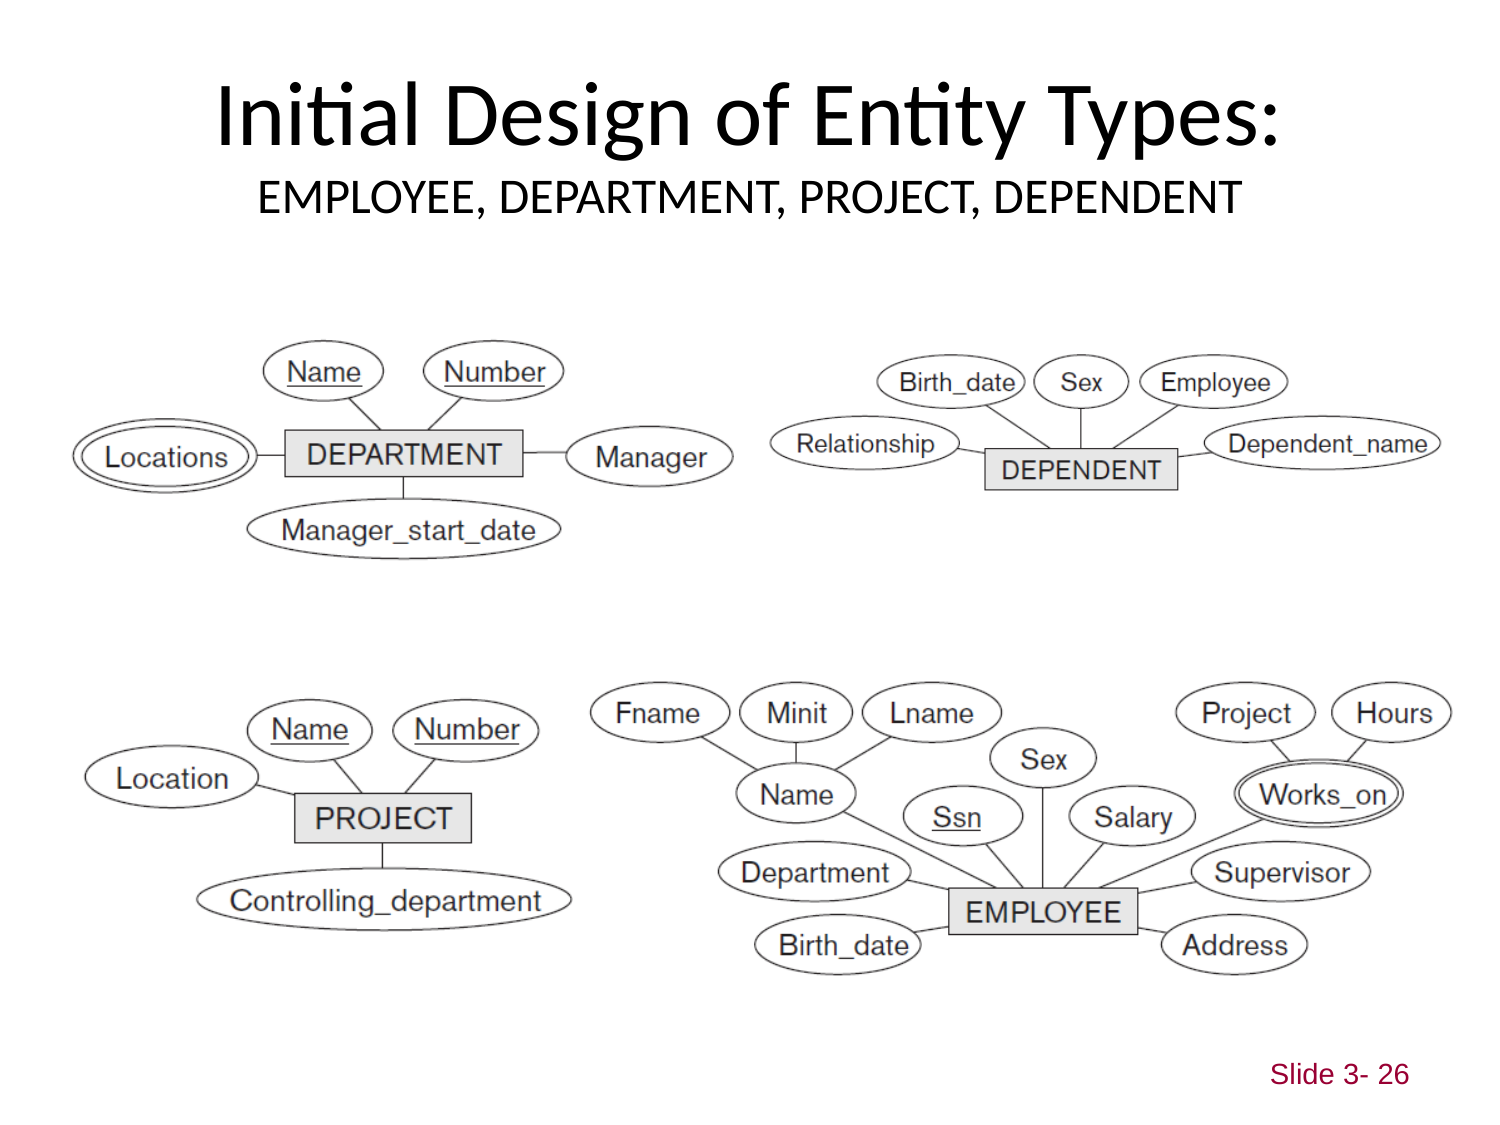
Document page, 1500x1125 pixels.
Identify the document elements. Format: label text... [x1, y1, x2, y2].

title Initial Design of Entity Types: EMPLOYEE, DEPARTMENT, PROJECT, DEPENDENT [75, 45, 1425, 233]
picture [52, 314, 1448, 587]
slide_number Slide 3- 26 [1074, 1042, 1425, 1103]
picture [81, 668, 1463, 992]
